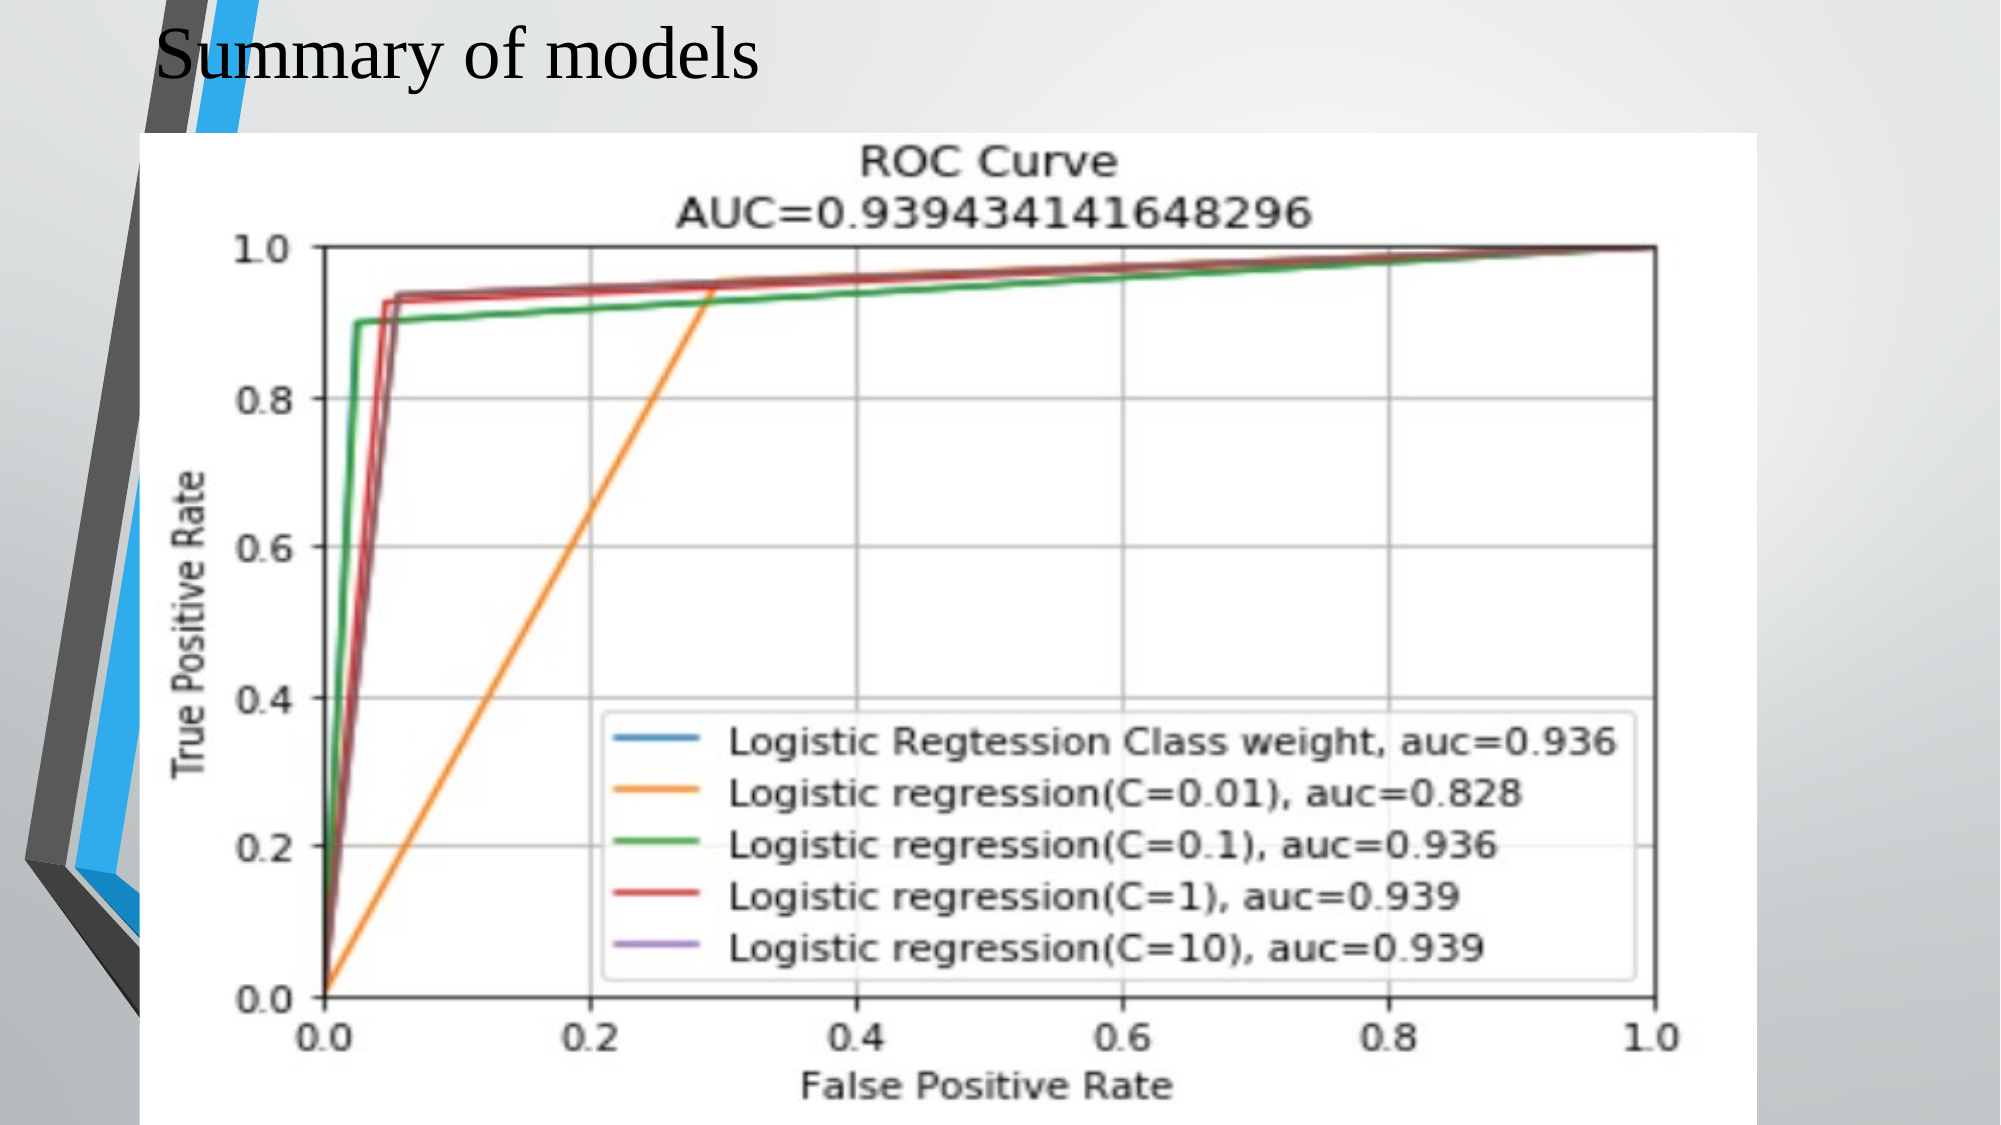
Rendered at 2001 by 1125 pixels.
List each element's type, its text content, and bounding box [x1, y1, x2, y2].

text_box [139, 133, 1758, 1125]
title Summary of models [150, 0, 763, 133]
